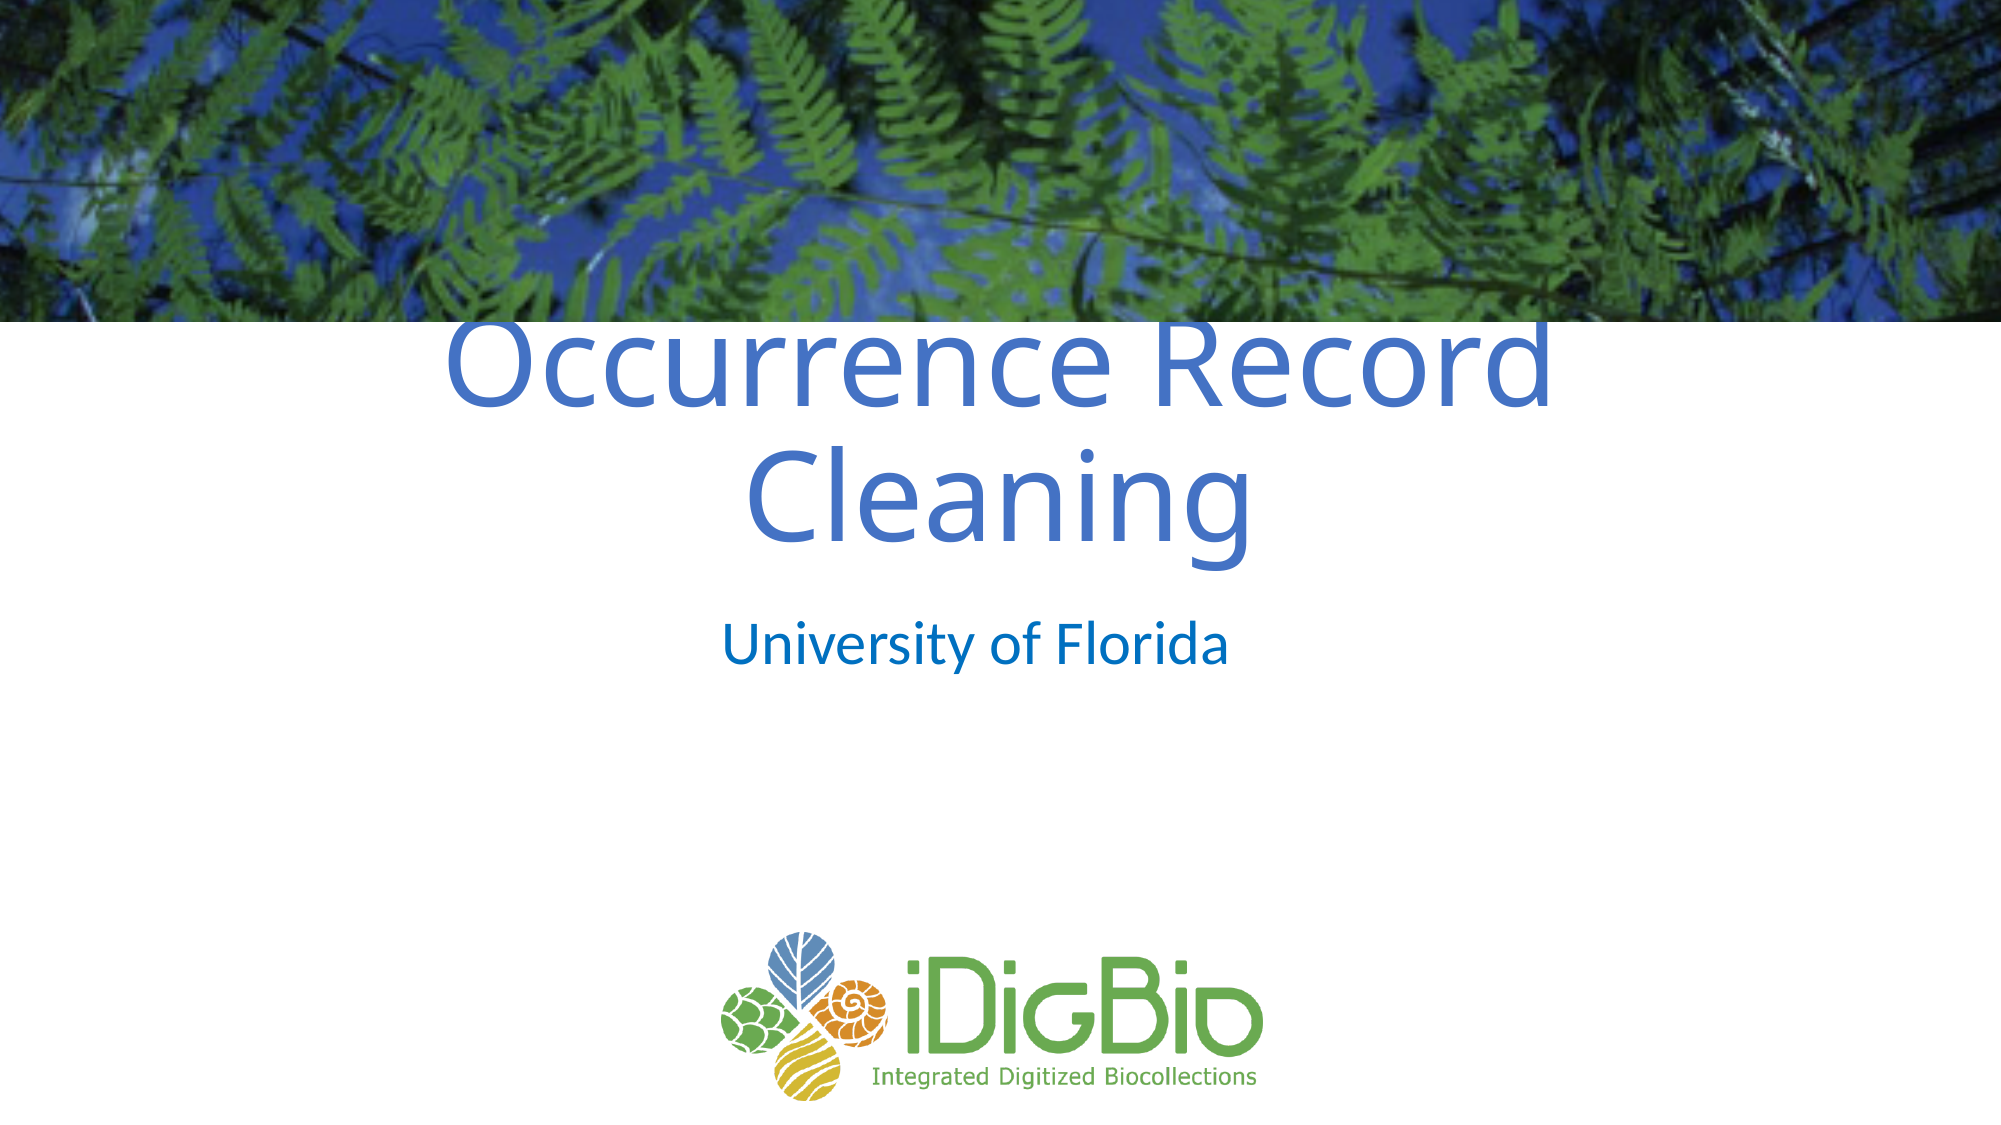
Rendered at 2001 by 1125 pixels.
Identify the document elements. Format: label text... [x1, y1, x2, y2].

title Occurrence Record Cleaning [249, 322, 1750, 576]
picture [0, 0, 2001, 322]
text_box University of Florida [706, 519, 1247, 685]
picture [721, 932, 1263, 1101]
